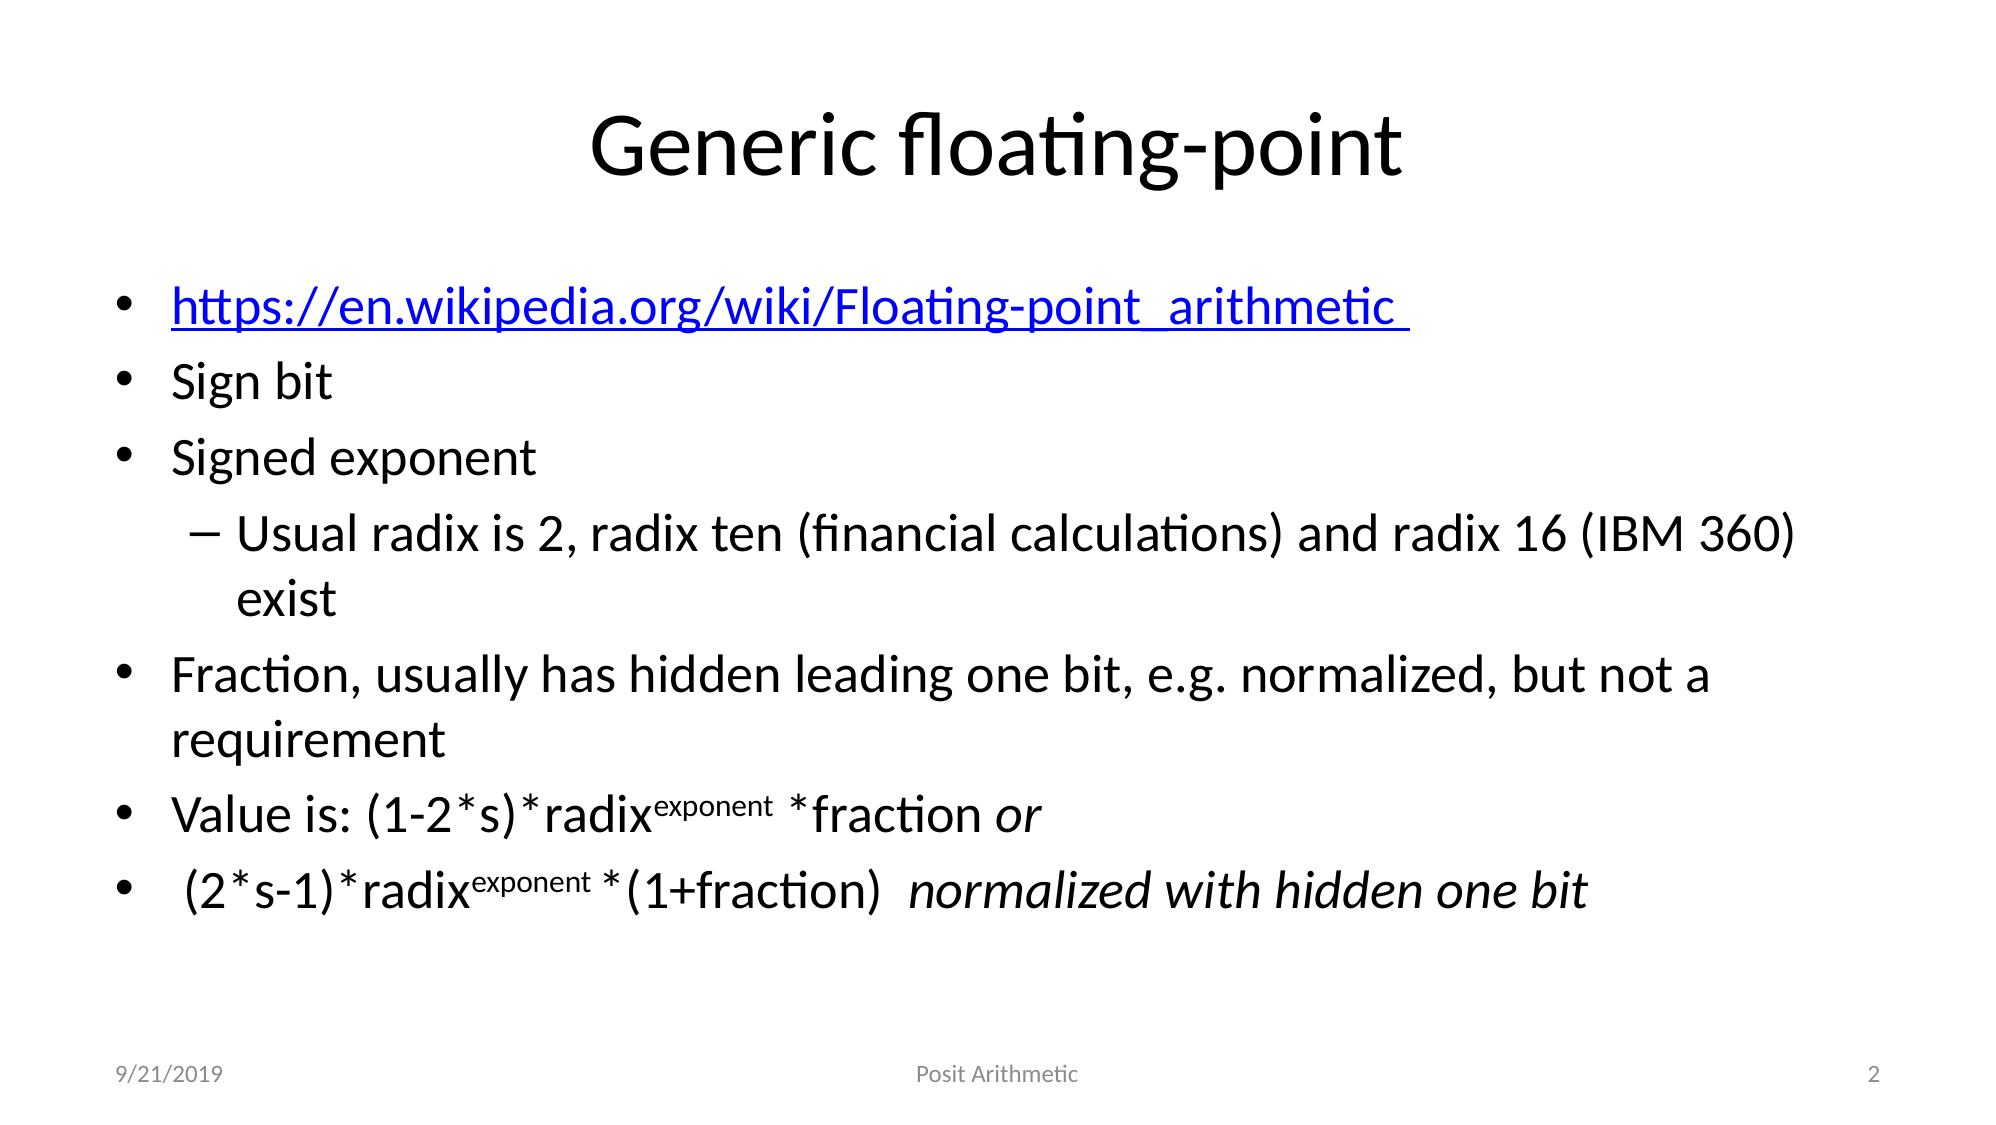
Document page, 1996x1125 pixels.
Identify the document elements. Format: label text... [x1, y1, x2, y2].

footer Posit Arithmetic [681, 1042, 1314, 1103]
slide_number 2 [1429, 1042, 1896, 1103]
title Generic floating-point [99, 45, 1896, 233]
list https://en.wikipedia.org/wiki/Floating-point_arithmetic Sign bit Signed exponent Usual radix is 2, radix ten (financial calculations) and radix 16 (IBM 360) exist Fraction, usually has hidden leading one bit, e.g. normalized, but not a requirement Value is: (1-2*s)*radixexponent *fraction or (2*s-1)*radixexponent *(1+fraction) normalized with hidden one bit [99, 262, 1896, 975]
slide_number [99, 1042, 566, 1103]
